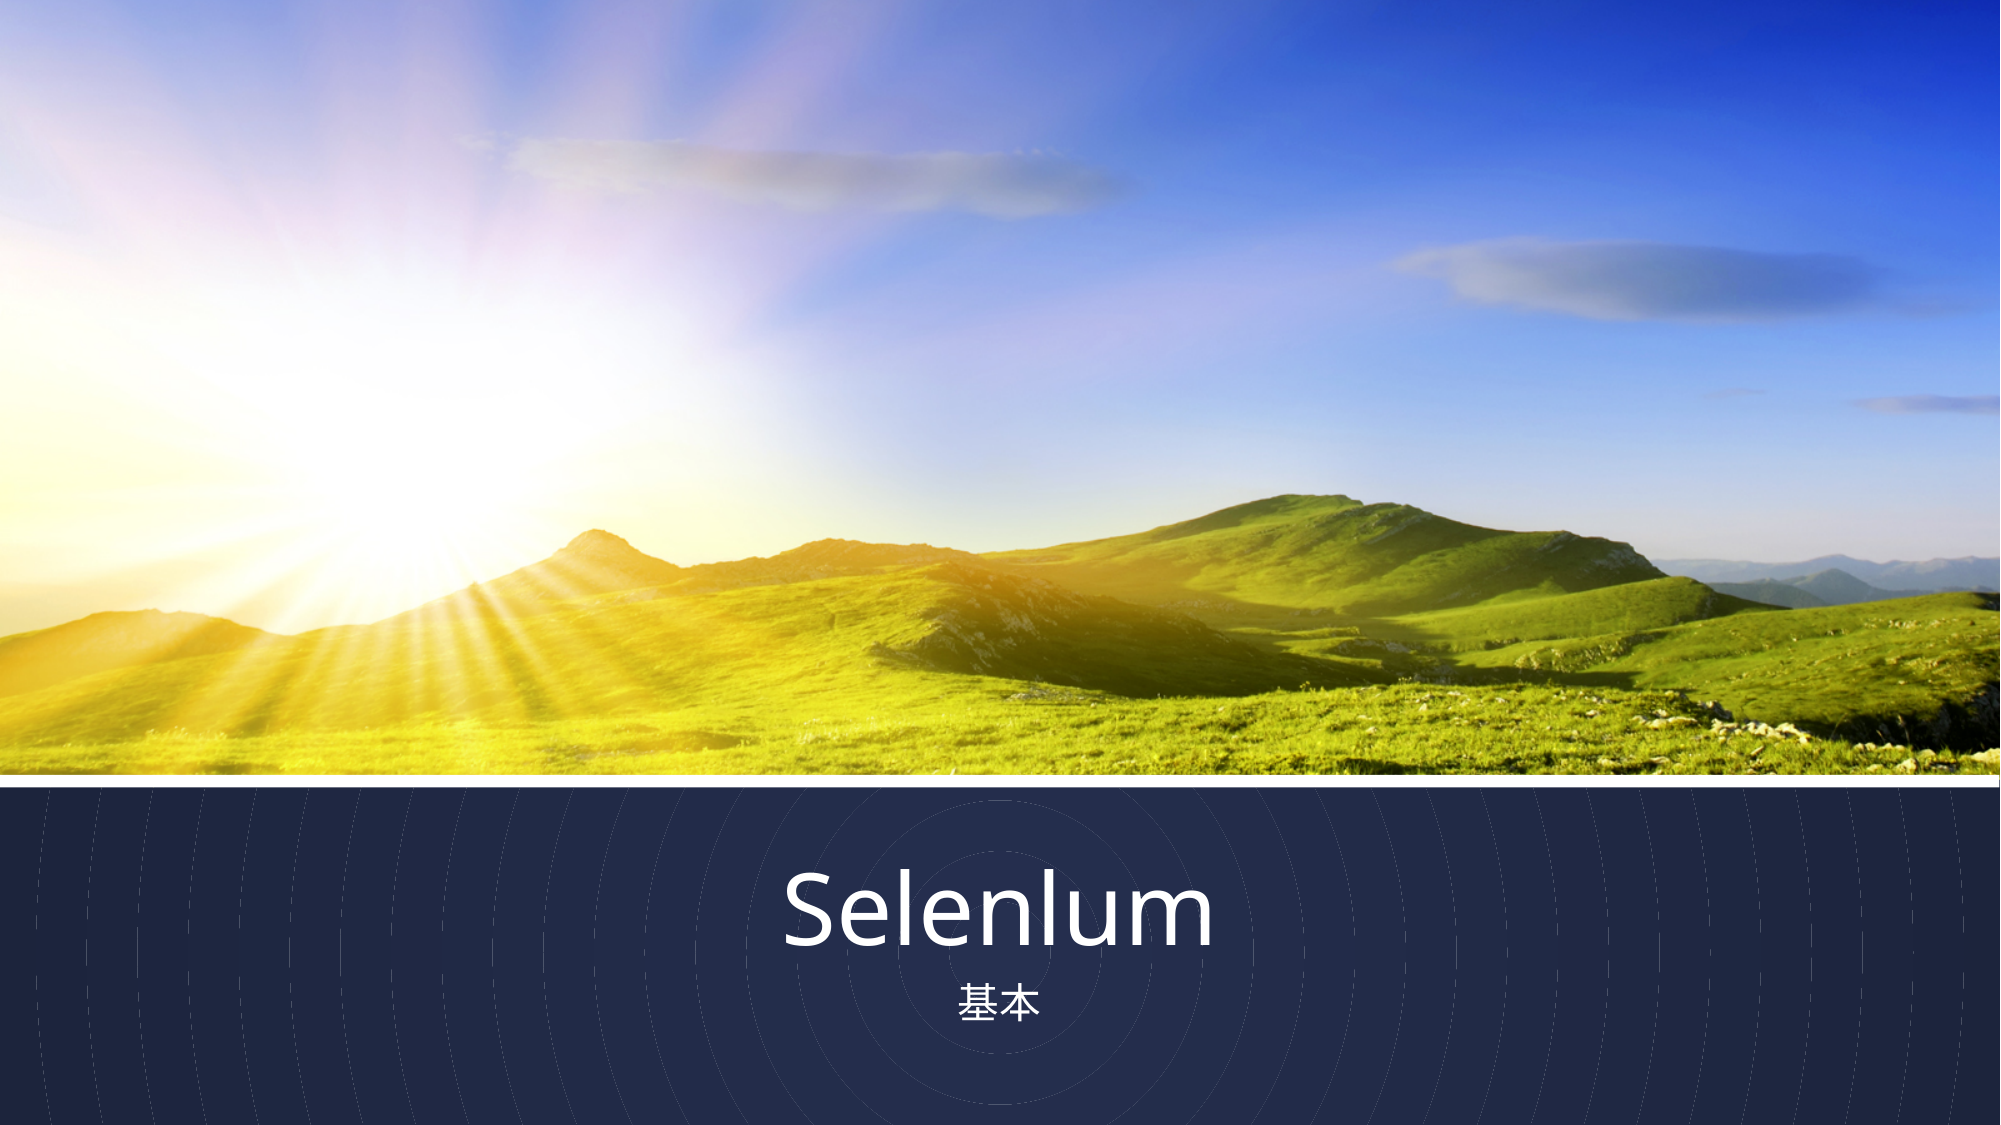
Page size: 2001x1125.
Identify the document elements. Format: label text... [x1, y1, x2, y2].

title Selenlum [249, 787, 1750, 975]
subtitle 基本 [249, 975, 1750, 1100]
picture [0, 0, 2000, 774]
